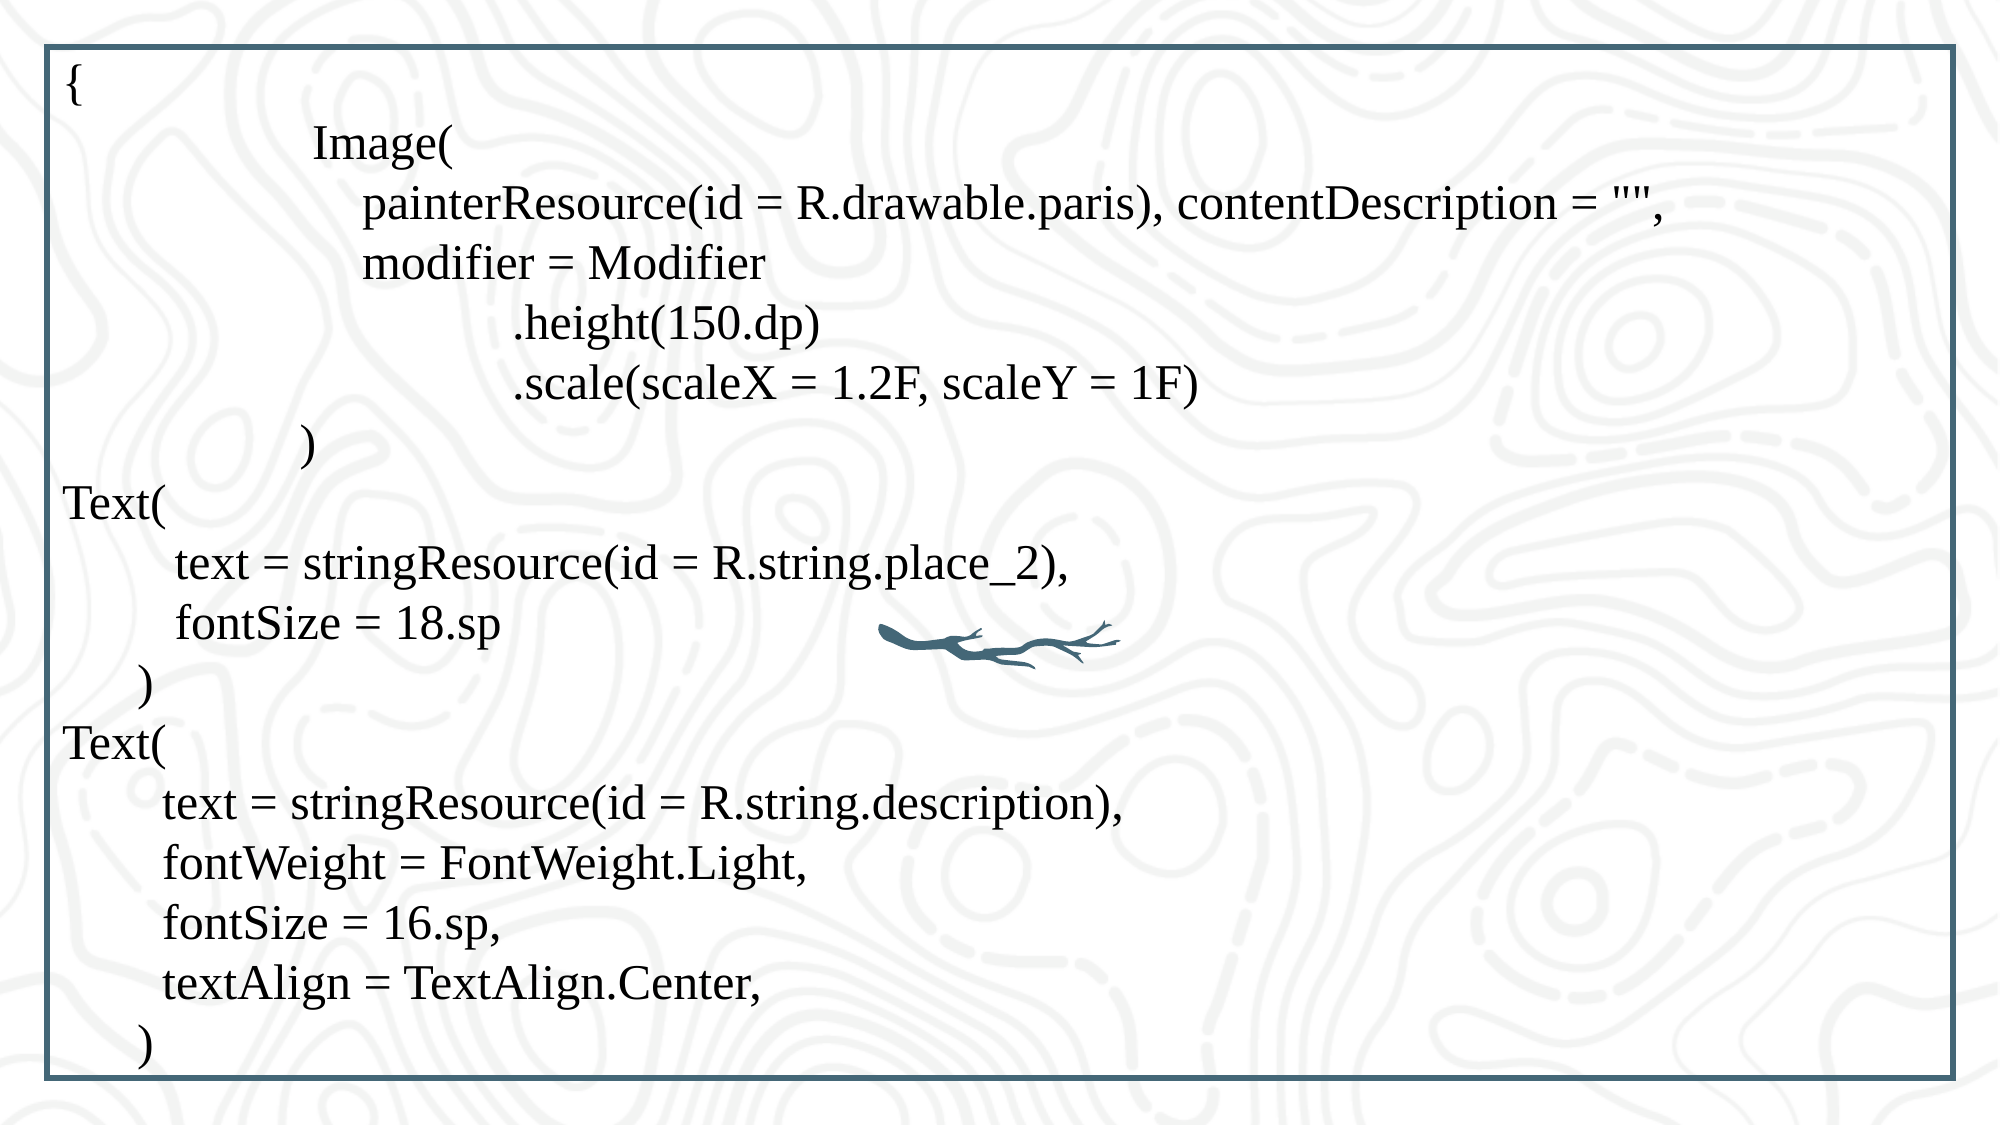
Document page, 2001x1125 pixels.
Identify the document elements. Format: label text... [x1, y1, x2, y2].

text_box { Image( painterResource(id = R.drawable.paris), contentDescription = "", modifier = Modifier .height(150.dp) .scale(scaleX = 1.2F, scaleY = 1F) ) Text( text = stringResource(id = R.string.place_2), fontSize = 18.sp ) Text( text = stringResource(id = R.string.description), fontWeight = FontWeight.Light, fontSize = 16.sp, textAlign = TextAlign.Center, ) [47, 42, 1940, 1077]
